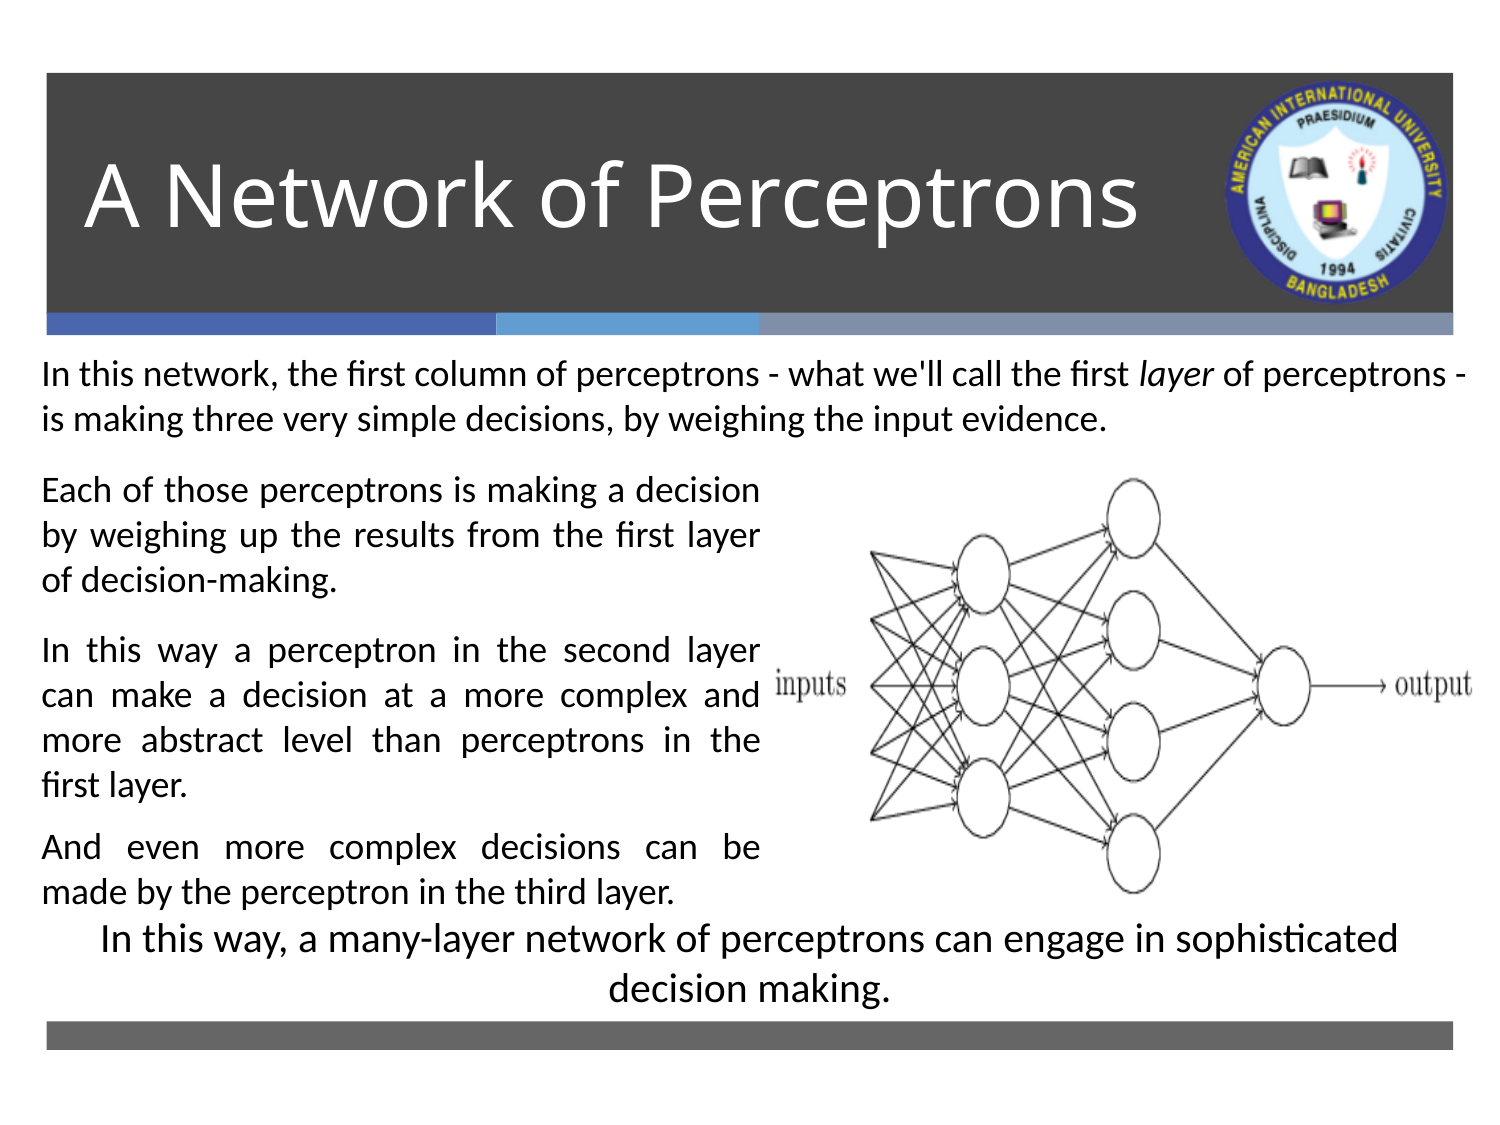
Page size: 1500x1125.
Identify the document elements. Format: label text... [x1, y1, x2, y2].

text_box In this network, the first column of perceptrons - what we'll call the first layer of perceptrons - is making three very simple decisions, by weighing the input evidence. [26, 342, 1500, 447]
title A Network of Perceptrons [69, 73, 1351, 253]
text_box Each of those perceptrons is making a decision by weighing up the results from the first layer of decision-making. [26, 457, 734, 607]
text_box In this way a perceptron in the second layer can make a decision at a more complex and more abstract level than perceptrons in the first layer. [26, 617, 734, 813]
picture [1220, 75, 1454, 310]
text_box And even more complex decisions can be made by the perceptron in the third layer. [26, 814, 734, 920]
text_box In this way, a many-layer network of perceptrons can engage in sophisticated decision making. [44, 903, 1456, 1019]
picture [749, 446, 1500, 911]
